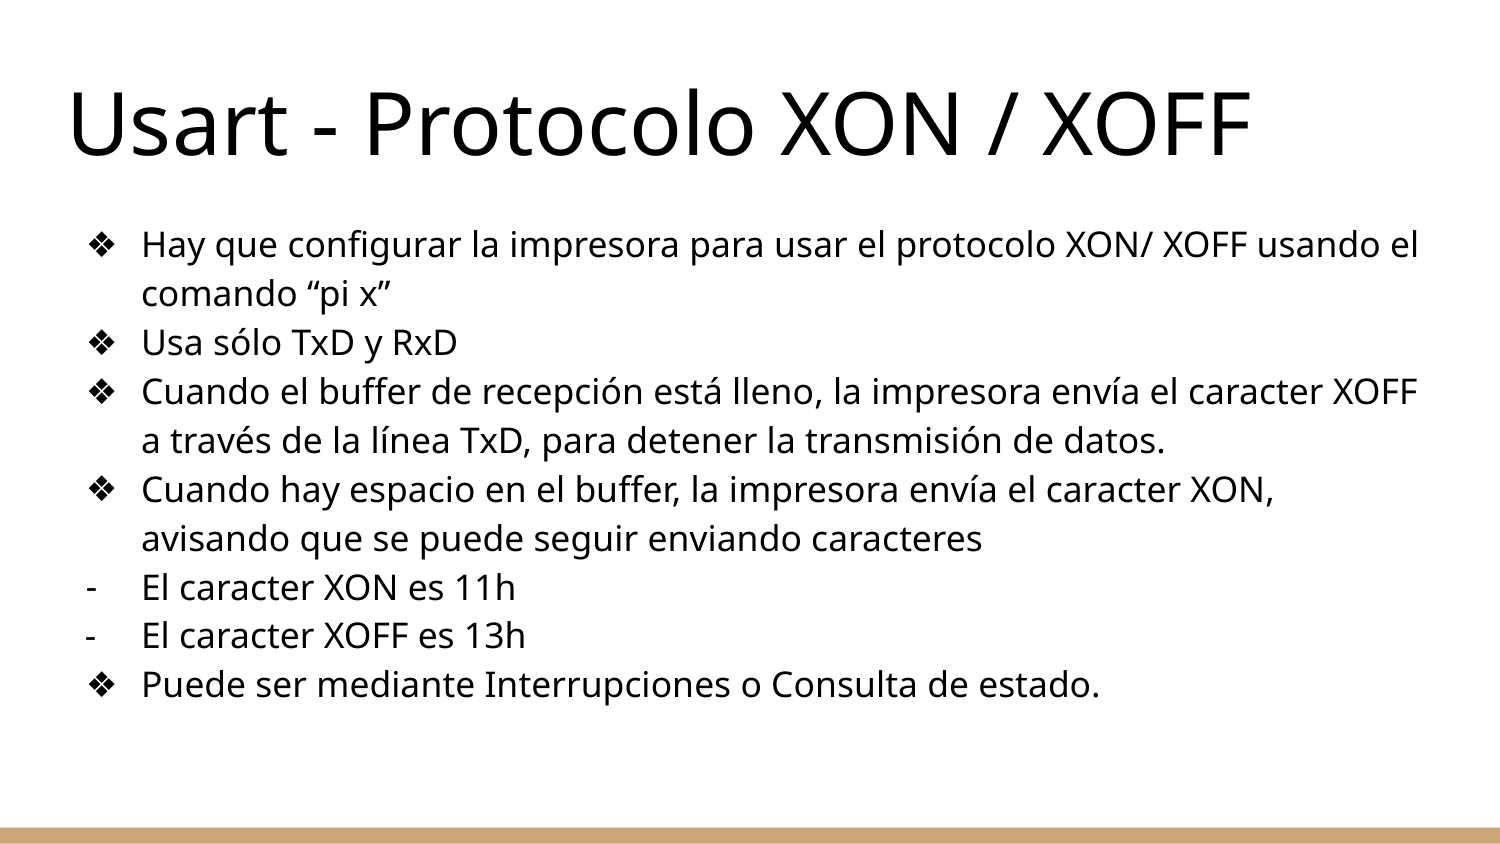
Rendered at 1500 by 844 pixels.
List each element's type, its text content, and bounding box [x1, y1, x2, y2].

list Hay que configurar la impresora para usar el protocolo XON/ XOFF usando el comando “pi x” Usa sólo TxD y RxD Cuando el buffer de recepción está lleno, la impresora envía el caracter XOFF a través de la línea TxD, para detener la transmisión de datos. Cuando hay espacio en el buffer, la impresora envía el caracter XON, avisando que se puede seguir enviando caracteres El caracter XON es 11h El caracter XOFF es 13h Puede ser mediante Interrupciones o Consulta de estado. [51, 200, 1449, 752]
title Usart - Protocolo XON / XOFF [51, 51, 1449, 189]
